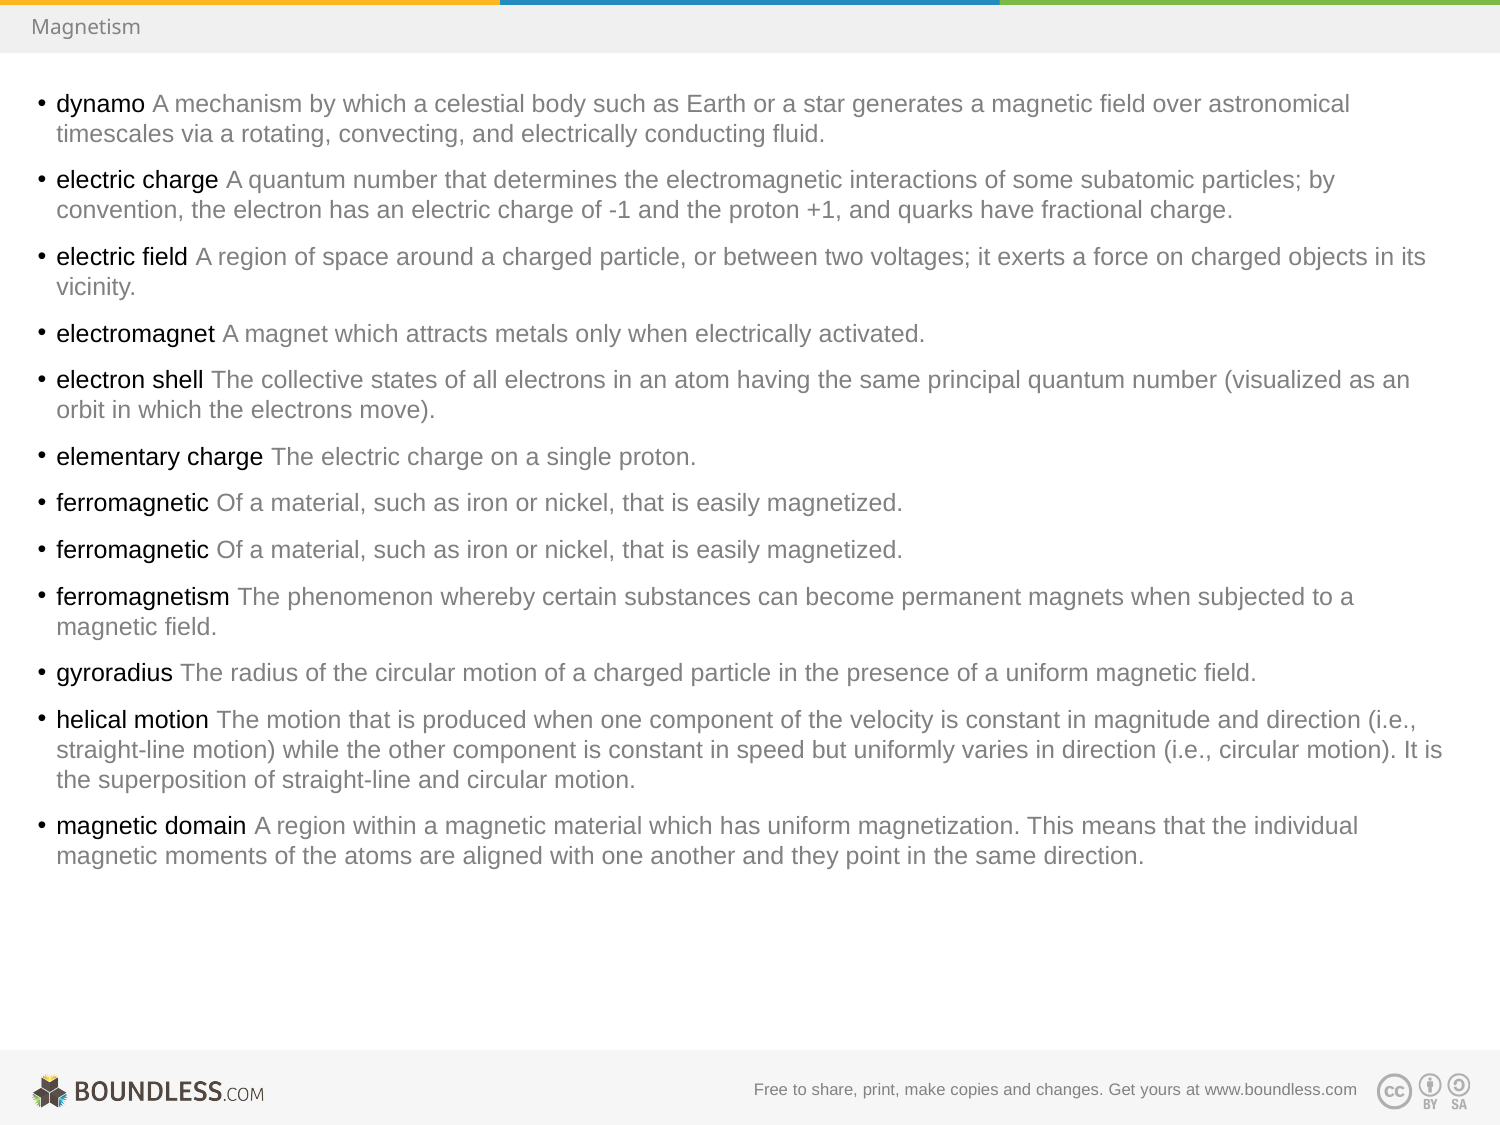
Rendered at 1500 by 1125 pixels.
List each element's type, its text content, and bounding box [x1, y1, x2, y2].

list dynamo A mechanism by which a celestial body such as Earth or a star generates a magnetic field over astronomical timescales via a rotating, convecting, and electrically conducting fluid. electric charge A quantum number that determines the electromagnetic interactions of some subatomic particles; by convention, the electron has an electric charge of -1 and the proton +1, and quarks have fractional charge. electric field A region of space around a charged particle, or between two voltages; it exerts a force on charged objects in its vicinity. electromagnet A magnet which attracts metals only when electrically activated. electron shell The collective states of all electrons in an atom having the same principal quantum number (visualized as an orbit in which the electrons move). elementary charge The electric charge on a single proton. ferromagnetic Of a material, such as iron or nickel, that is easily magnetized. ferromagnetic Of a material, such as iron or nickel, that is easily magnetized. ferromagnetism The phenomenon whereby certain substances can become permanent magnets when subjected to a magnetic field. gyroradius The radius of the circular motion of a charged particle in the presence of a uniform magnetic field. helical motion The motion that is produced when one component of the velocity is constant in magnitude and direction (i.e., straight-line motion) while the other component is constant in speed but uniformly varies in direction (i.e., circular motion). It is the superposition of straight-line and circular motion. magnetic domain A region within a magnetic material which has uniform magnetization. This means that the individual magnetic moments of the atoms are aligned with one another and they point in the same direction. [37, 87, 1463, 1050]
picture [1372, 1070, 1476, 1113]
text_box [0, 2, 1500, 54]
text_box Magnetism [31, 13, 1475, 38]
picture [30, 1072, 265, 1109]
text_box Free to share, print, make copies and changes. Get yours at www.boundless.com [649, 1079, 1359, 1113]
text_box [0, 1050, 1500, 1125]
